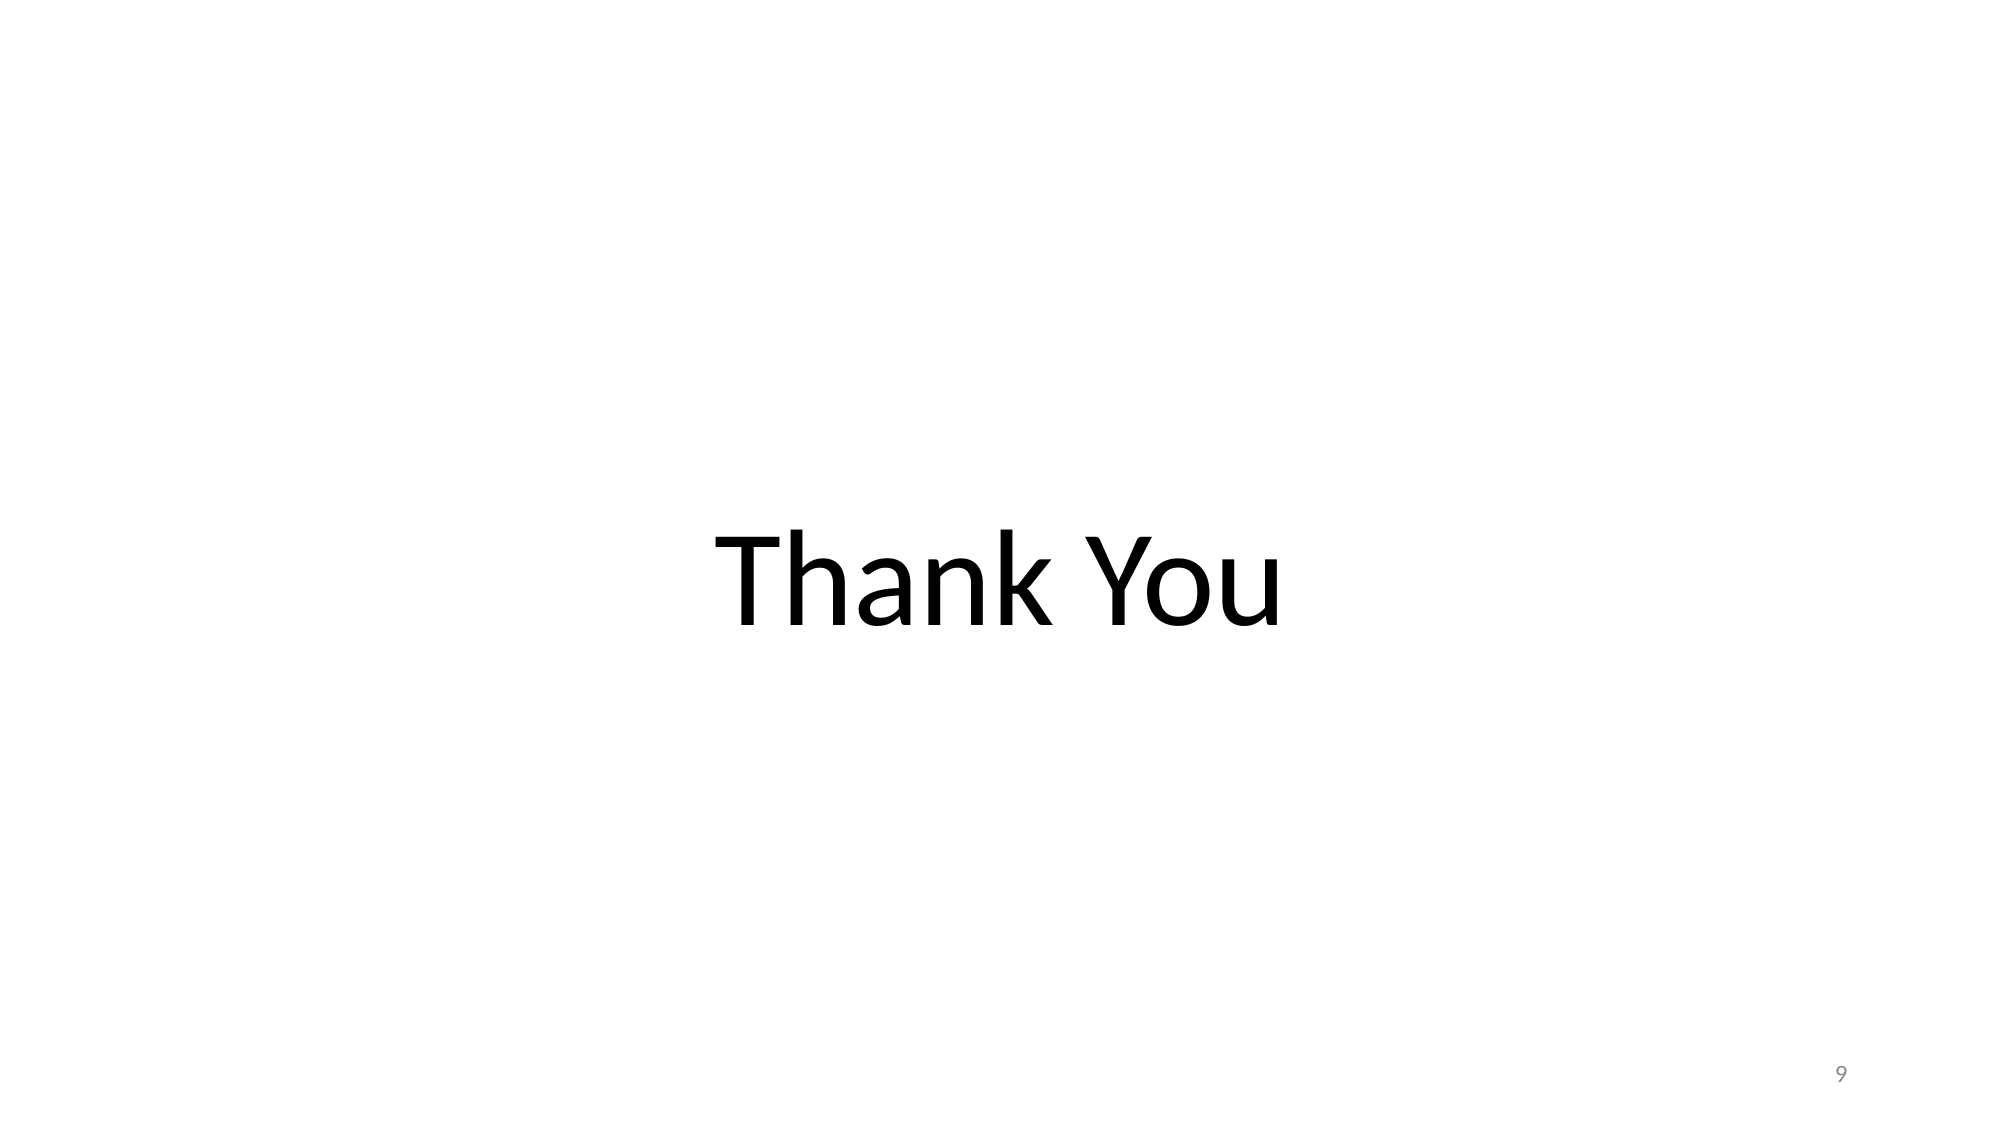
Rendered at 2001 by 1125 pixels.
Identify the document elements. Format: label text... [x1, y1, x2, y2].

text_box Thank You [523, 480, 1479, 661]
slide_number 9 [1412, 1042, 1863, 1103]
